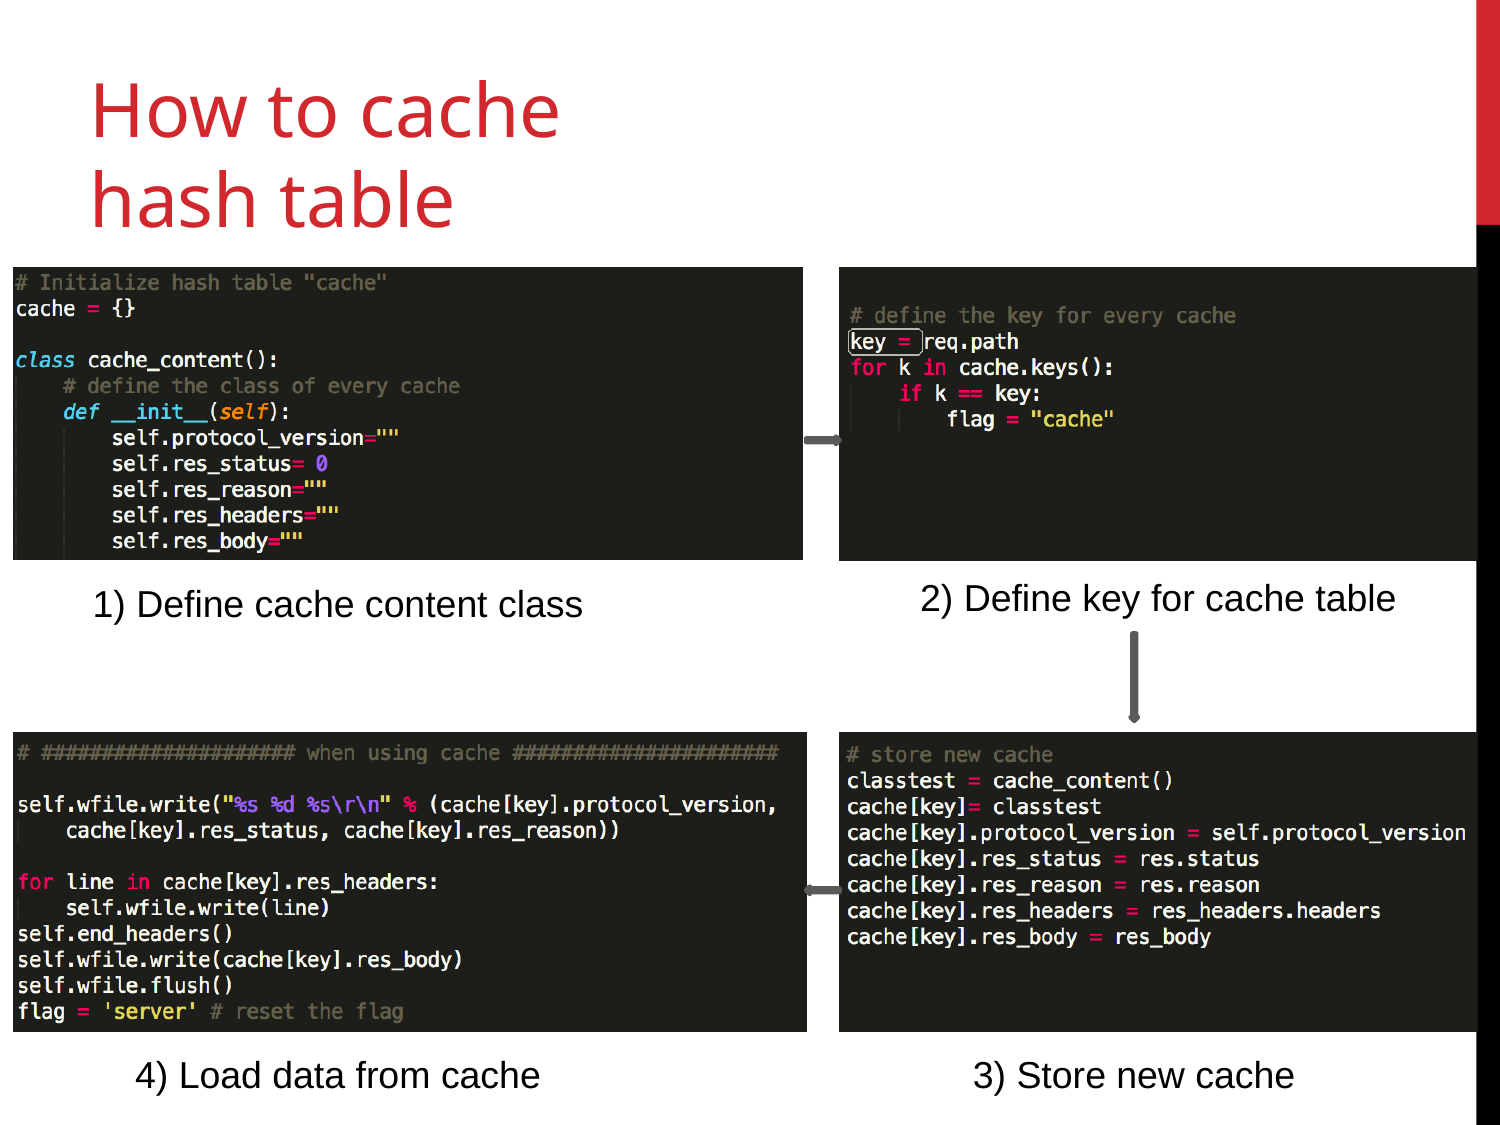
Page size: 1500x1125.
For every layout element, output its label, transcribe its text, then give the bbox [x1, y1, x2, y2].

text_box [1130, 633, 1138, 721]
text_box [809, 438, 834, 443]
text_box 4) Load data from cache [120, 1043, 556, 1103]
text_box [811, 888, 834, 893]
picture [839, 731, 1478, 1033]
picture [13, 731, 807, 1033]
text_box 3) Store new cache [958, 1043, 1311, 1103]
text_box 1) Define cache content class [78, 573, 599, 633]
text_box 2) Define key for cache table [905, 568, 1412, 627]
picture [13, 267, 803, 560]
picture [839, 267, 1478, 561]
text_box How to cache hash table [74, 25, 1025, 250]
